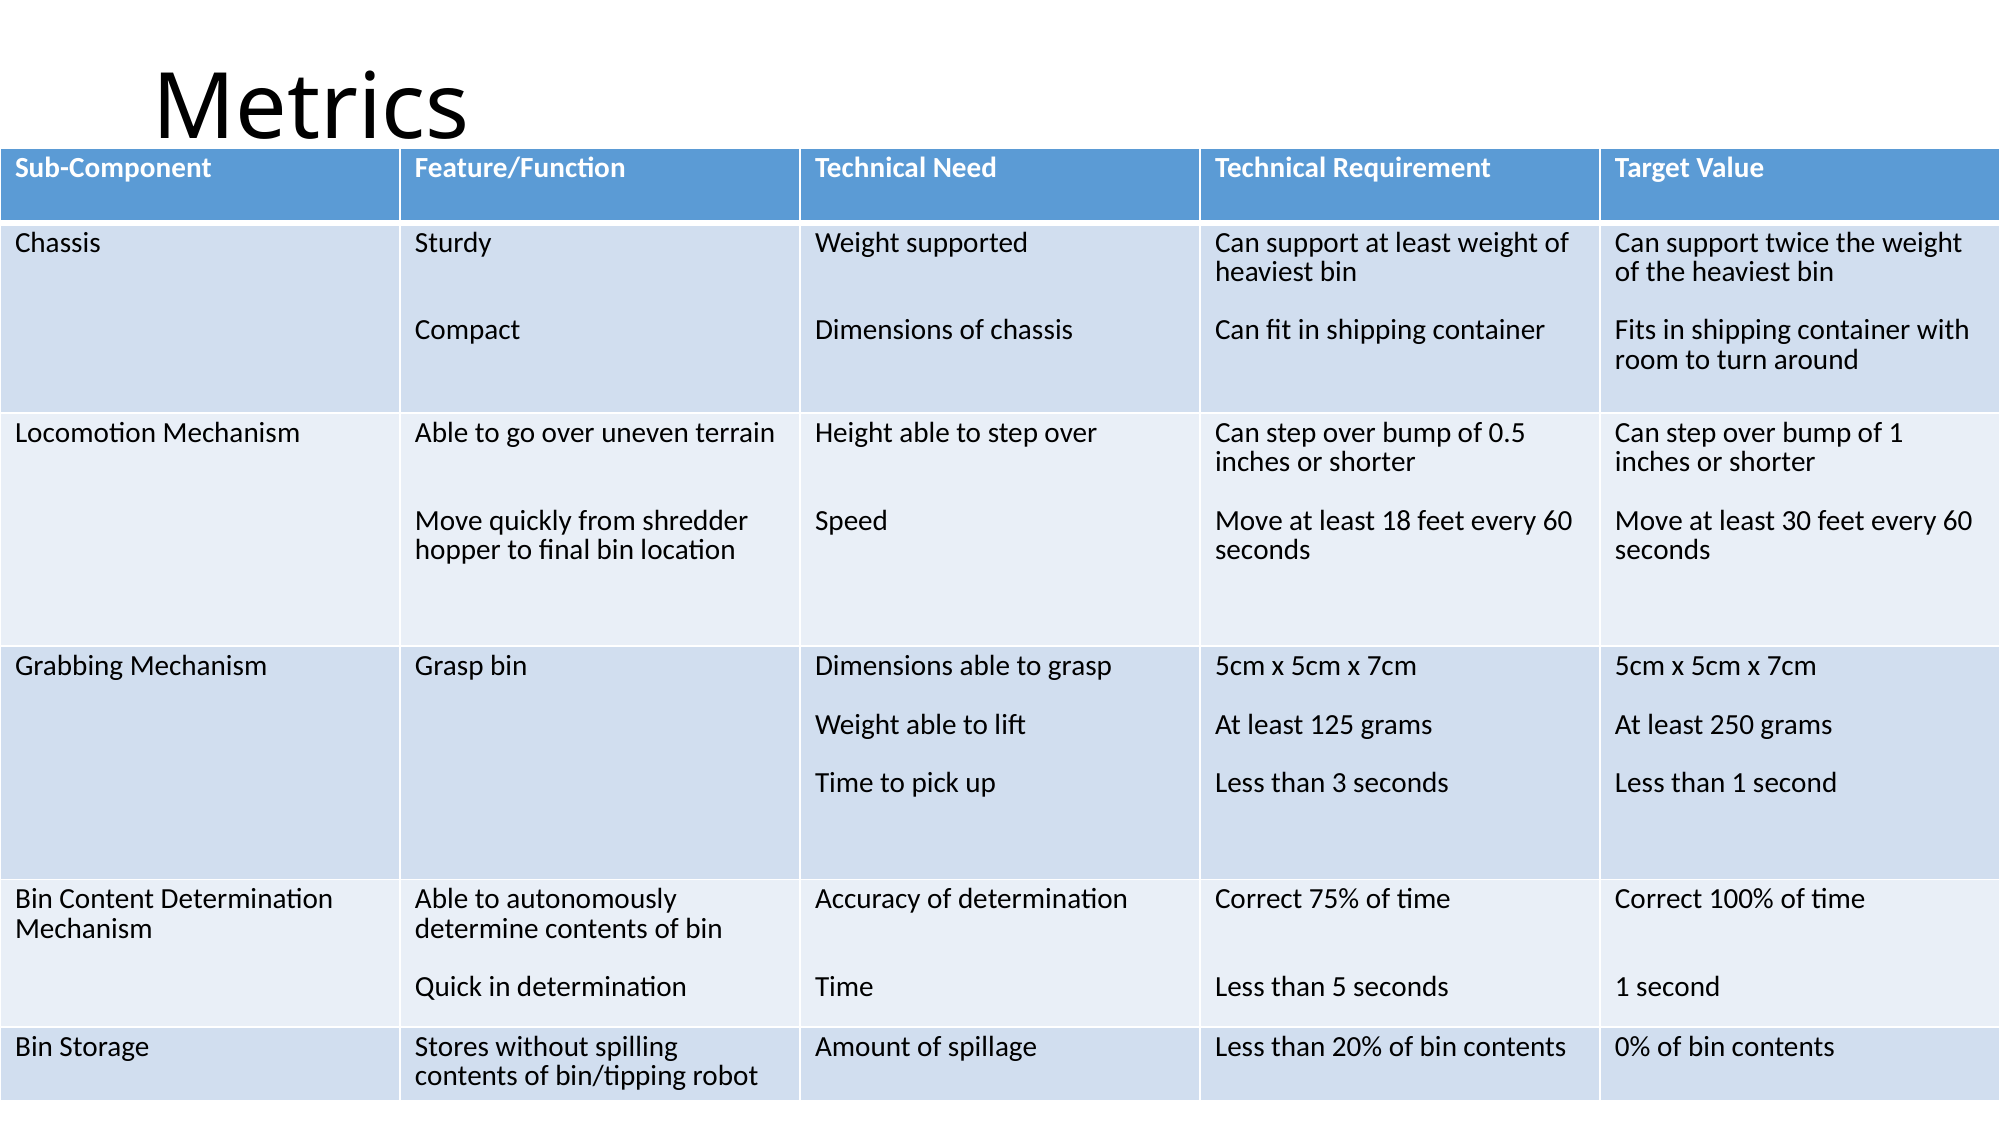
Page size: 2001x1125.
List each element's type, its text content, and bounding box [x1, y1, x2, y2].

table_cell Correct 75% of time Less than 5 seconds [1201, 880, 1599, 1026]
table_cell 5cm x 5cm x 7cm At least 125 grams Less than 3 seconds [1201, 647, 1599, 879]
table_cell Height able to step over Speed [801, 414, 1199, 645]
table_cell 0% of bin contents [1601, 1028, 1999, 1100]
table_header Target Value [1601, 149, 1999, 220]
table_cell Bin Content Determination Mechanism [1, 880, 399, 1026]
table_cell Stores without spilling contents of bin/tipping robot [401, 1028, 799, 1100]
table_cell Weight supported Dimensions of chassis [801, 226, 1199, 412]
table_header Technical Need [801, 149, 1199, 220]
table_cell Can step over bump of 0.5 inches or shorter Move at least 18 feet every 60 seconds [1201, 414, 1599, 645]
table_cell Accuracy of determination Time [801, 880, 1199, 1026]
table_cell Less than 20% of bin contents [1201, 1028, 1599, 1100]
title Metrics [137, 0, 1863, 147]
table_cell 5cm x 5cm x 7cm At least 250 grams Less than 1 second [1601, 647, 1999, 879]
table_header Sub-Component [1, 149, 399, 220]
table_header Feature/Function [401, 149, 799, 220]
table_cell Grasp bin [401, 647, 799, 879]
table_cell Able to autonomously determine contents of bin Quick in determination [401, 880, 799, 1026]
table_cell Can support twice the weight of the heaviest bin Fits in shipping container with room to turn around [1601, 226, 1999, 412]
table_cell Bin Storage [1, 1028, 399, 1100]
table_cell Able to go over uneven terrain Move quickly from shredder hopper to final bin location [401, 414, 799, 645]
table_cell Grabbing Mechanism [1, 647, 399, 879]
table_cell Amount of spillage [801, 1028, 1199, 1100]
table_cell Can step over bump of 1 inches or shorter Move at least 30 feet every 60 seconds [1601, 414, 1999, 645]
table_cell Correct 100% of time 1 second [1601, 880, 1999, 1026]
table_cell Dimensions able to grasp Weight able to lift Time to pick up [801, 647, 1199, 879]
table_cell Sturdy Compact [401, 226, 799, 412]
table_cell Chassis [1, 226, 399, 412]
table_cell Can support at least weight of heaviest bin Can fit in shipping container [1201, 226, 1599, 412]
table_header Technical Requirement [1201, 149, 1599, 220]
table_cell Locomotion Mechanism [1, 414, 399, 645]
